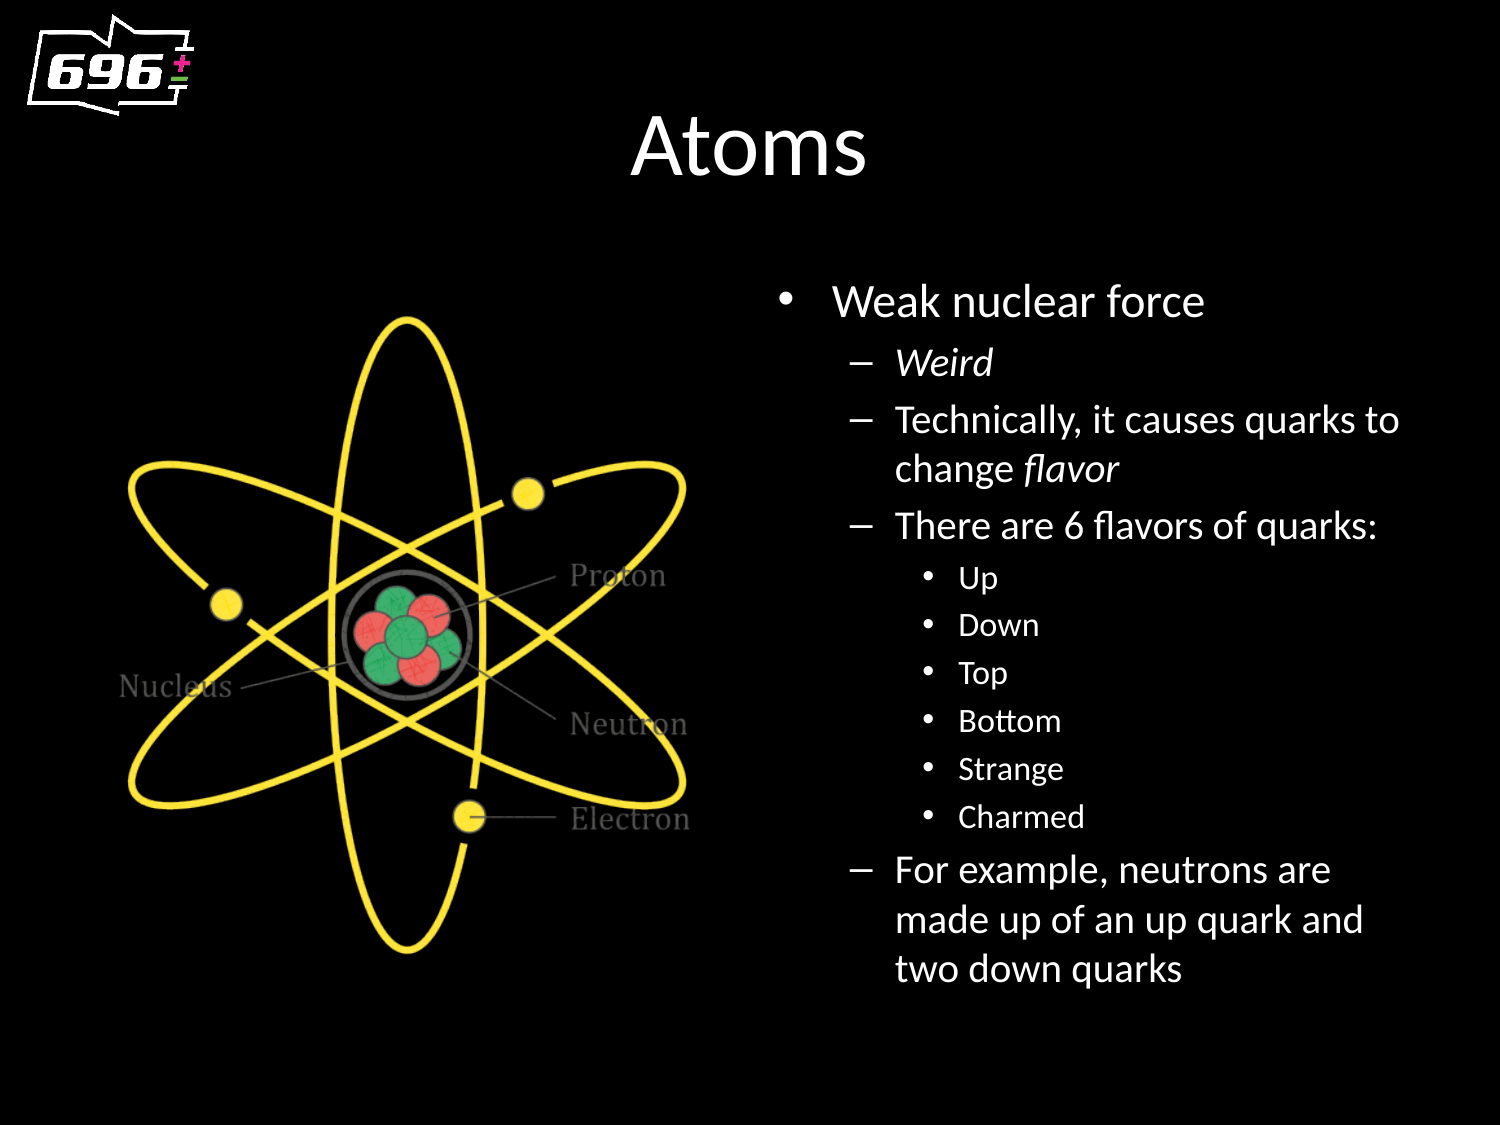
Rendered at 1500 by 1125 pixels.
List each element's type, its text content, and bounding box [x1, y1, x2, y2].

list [74, 302, 738, 966]
list Weak nuclear force Weird Technically, it causes quarks to change flavor There are 6 flavors of quarks: Up Down Top Bottom Strange Charmed For example, neutrons are made up of an up quark and two down quarks [762, 262, 1425, 1005]
picture [0, 5, 225, 132]
title Atoms [75, 45, 1425, 233]
